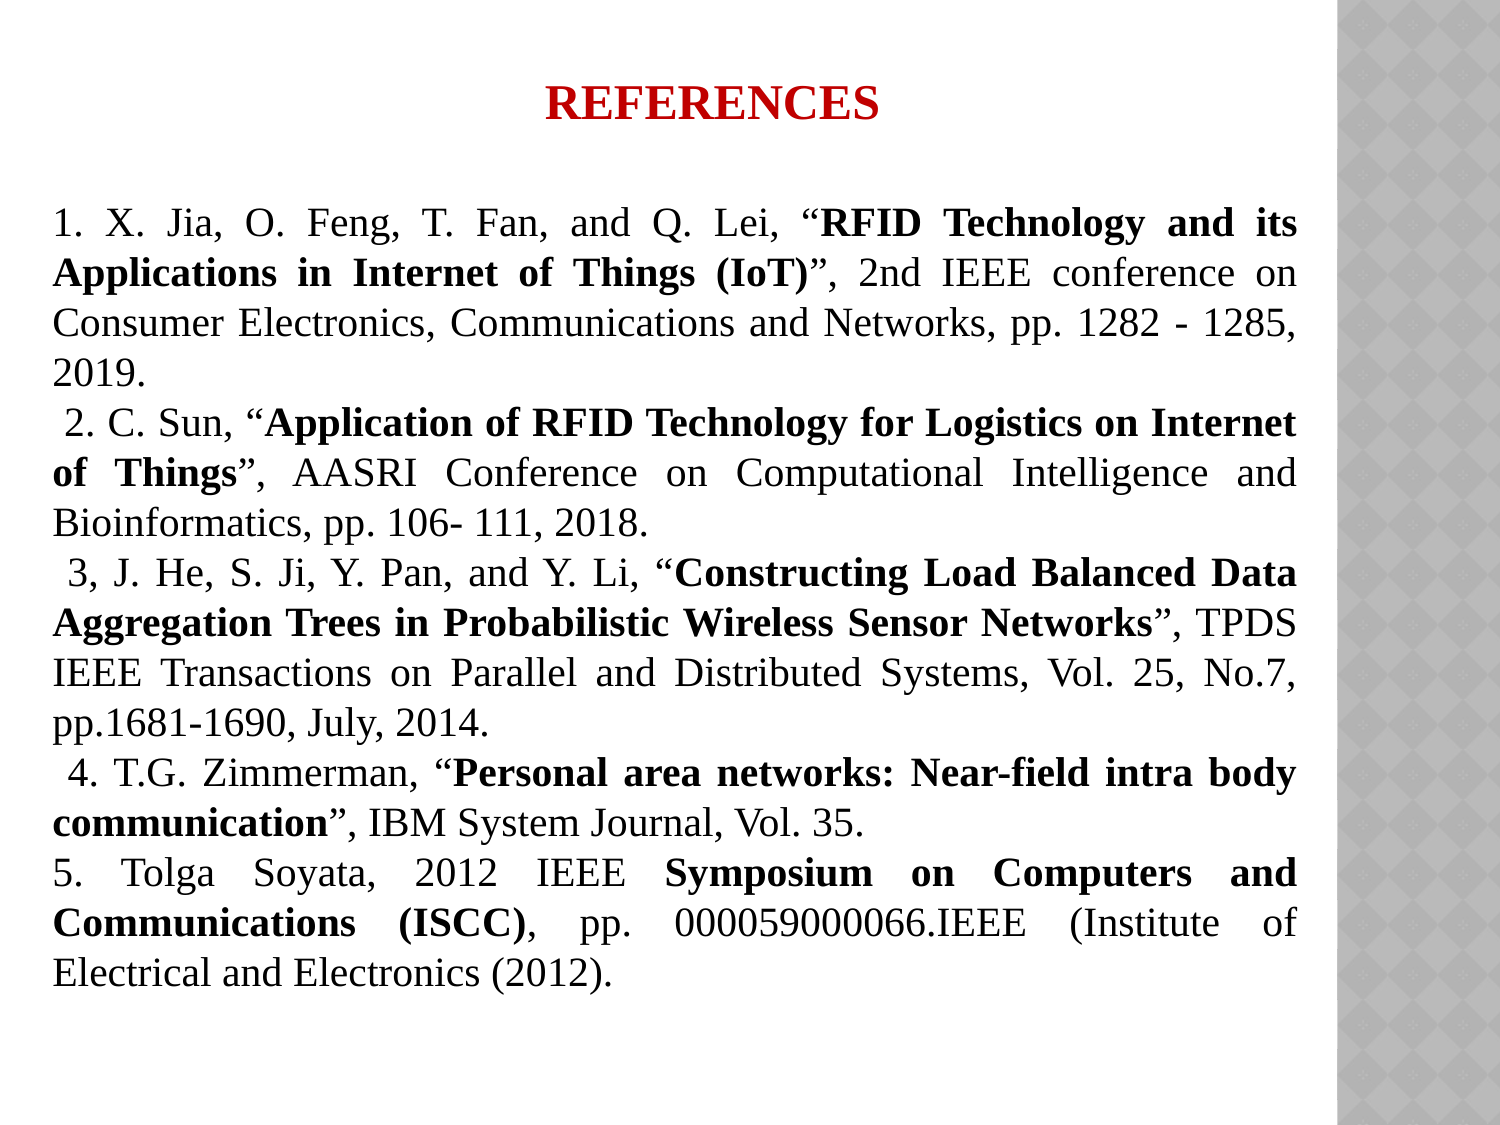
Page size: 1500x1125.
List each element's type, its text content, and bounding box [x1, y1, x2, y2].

text_box 1. X. Jia, O. Feng, T. Fan, and Q. Lei, “RFID Technology and its Applications in Internet of Things (IoT)”, 2nd IEEE conference on Consumer Electronics, Communications and Networks, pp. 1282 - 1285, 2019. 2. C. Sun, “Application of RFID Technology for Logistics on Internet of Things”, AASRI Conference on Computational Intelligence and Bioinformatics, pp. 106- 111, 2018. 3, J. He, S. Ji, Y. Pan, and Y. Li, “Constructing Load Balanced Data Aggregation Trees in Probabilistic Wireless Sensor Networks”, TPDS IEEE Transactions on Parallel and Distributed Systems, Vol. 25, No.7, pp.1681-1690, July, 2014. 4. T.G. Zimmerman, “Personal area networks: Near-field intra body communication”, IBM System Journal, Vol. 35. 5. Tolga Soyata, 2012 IEEE Symposium on Computers and Communications (ISCC), pp. 000059000066.IEEE (Institute of Electrical and Electronics (2012). [37, 187, 1313, 1003]
text_box REFERENCES [412, 62, 1013, 138]
